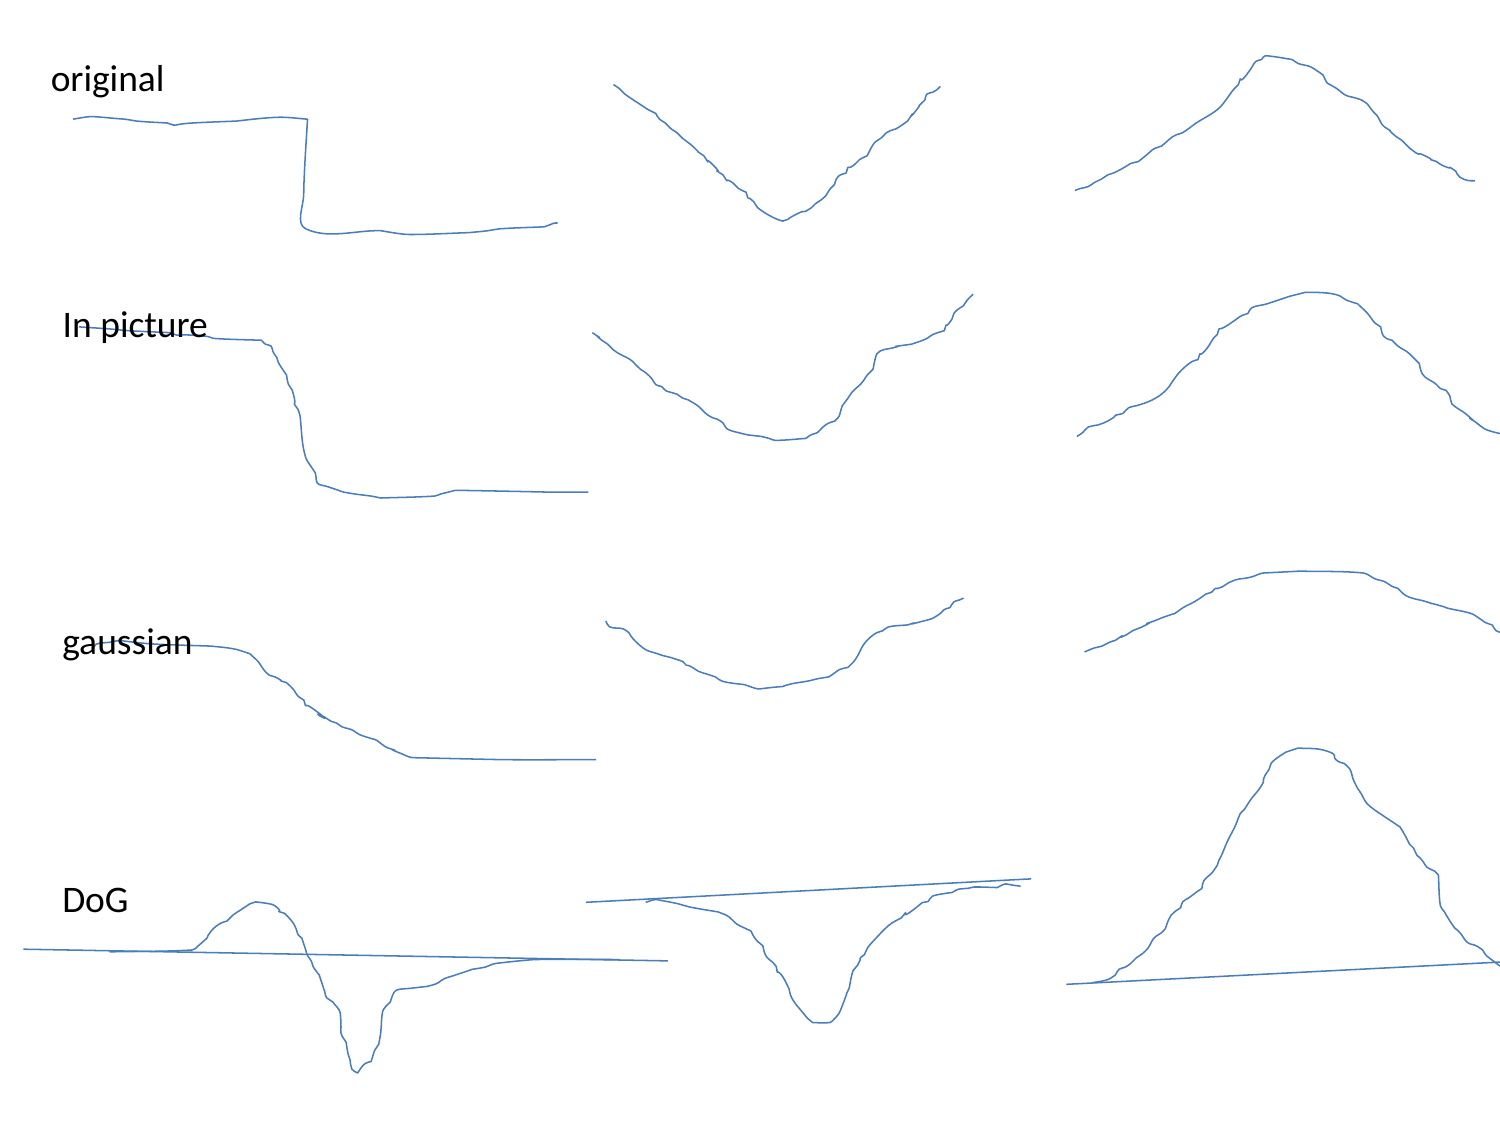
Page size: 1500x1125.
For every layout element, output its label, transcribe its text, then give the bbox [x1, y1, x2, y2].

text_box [585, 878, 1032, 903]
text_box DoG [47, 867, 144, 927]
text_box [72, 115, 558, 236]
text_box [1084, 570, 1500, 653]
text_box [195, 901, 306, 947]
text_box [1076, 291, 1500, 438]
text_box [184, 645, 597, 761]
text_box original [36, 46, 180, 107]
text_box [1074, 54, 1475, 192]
text_box In picture [47, 292, 223, 353]
text_box [159, 338, 589, 499]
text_box [591, 293, 974, 442]
text_box gaussian [47, 609, 208, 670]
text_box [1066, 960, 1500, 985]
text_box [701, 910, 915, 1024]
text_box [1134, 747, 1492, 959]
text_box [612, 83, 941, 222]
text_box [313, 969, 480, 1074]
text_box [23, 948, 669, 962]
text_box [605, 597, 964, 690]
